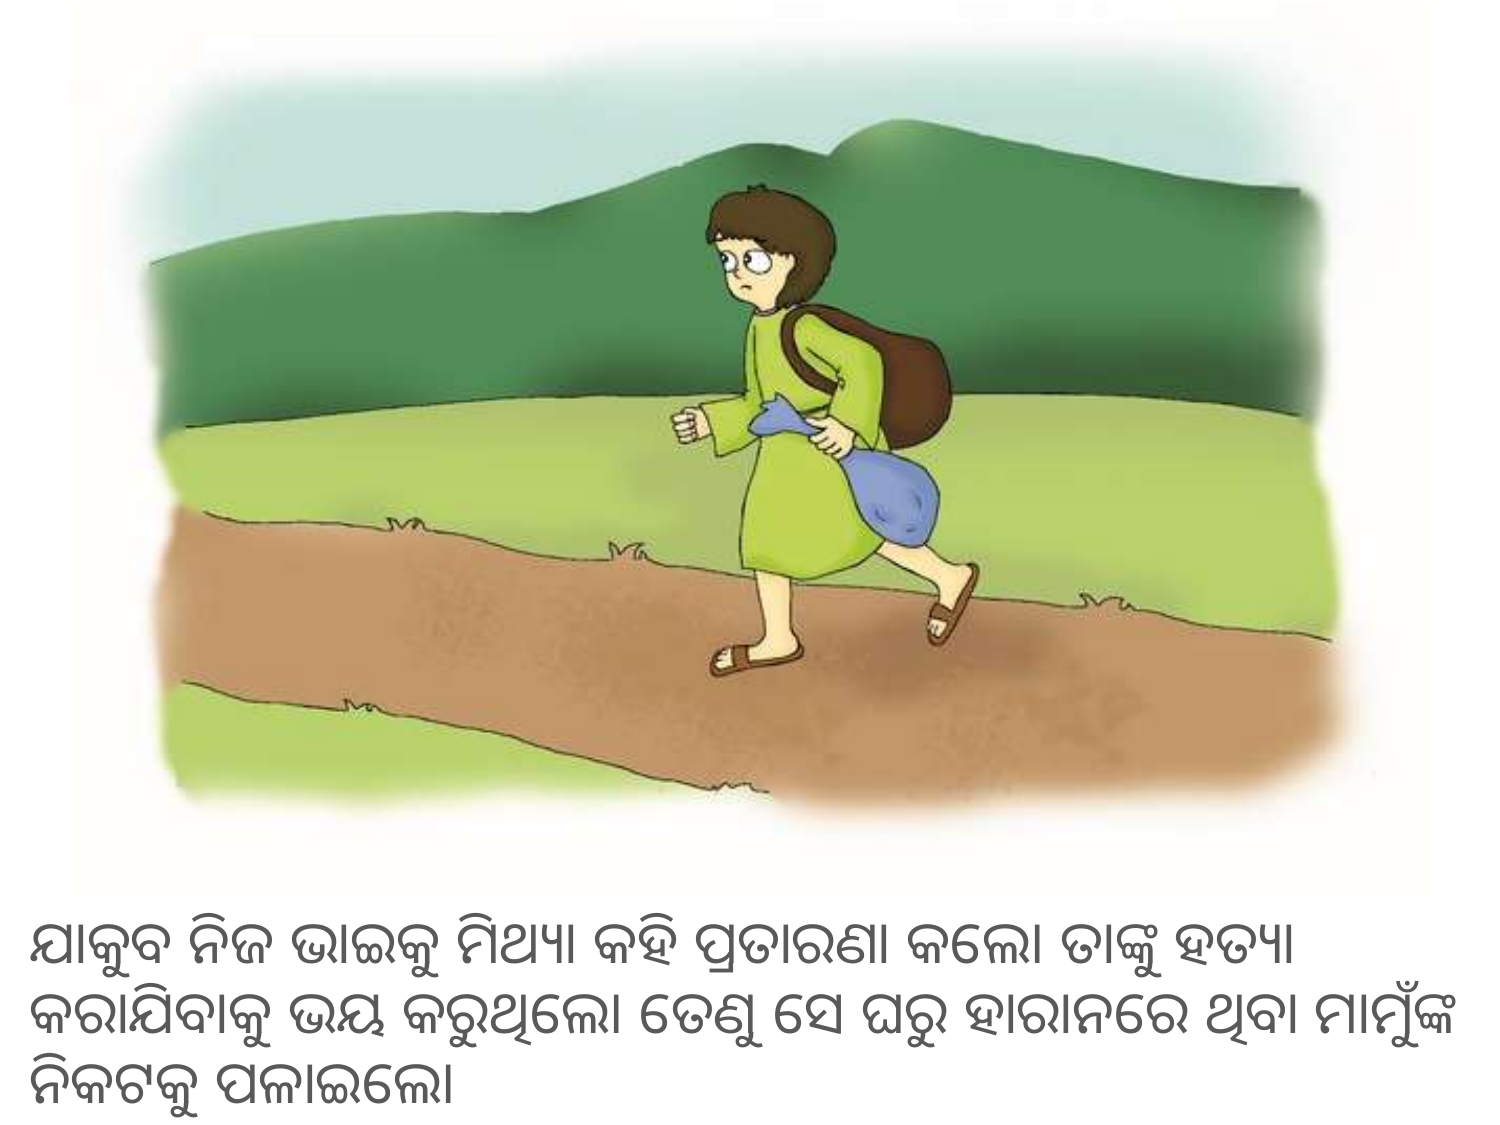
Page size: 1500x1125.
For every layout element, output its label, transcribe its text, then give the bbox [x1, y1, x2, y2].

picture [69, 1, 1431, 899]
text_box ଯାକୁବ ନିଜ ଭାଇକୁ ମିଥ୍ୟା କହି ପ୍ରତାରଣା କଲେ। ତାଙ୍କୁ ହତ୍ୟା କରାଯିବାକୁ ଭୟ କରୁଥିଲେ। ତେଣୁ ସେ ଘରୁ ହାରାନରେ ଥିବା ମାମୁଁଙ୍କ ନିକଟକୁ ପଳାଇଲେ। [14, 897, 1486, 1123]
